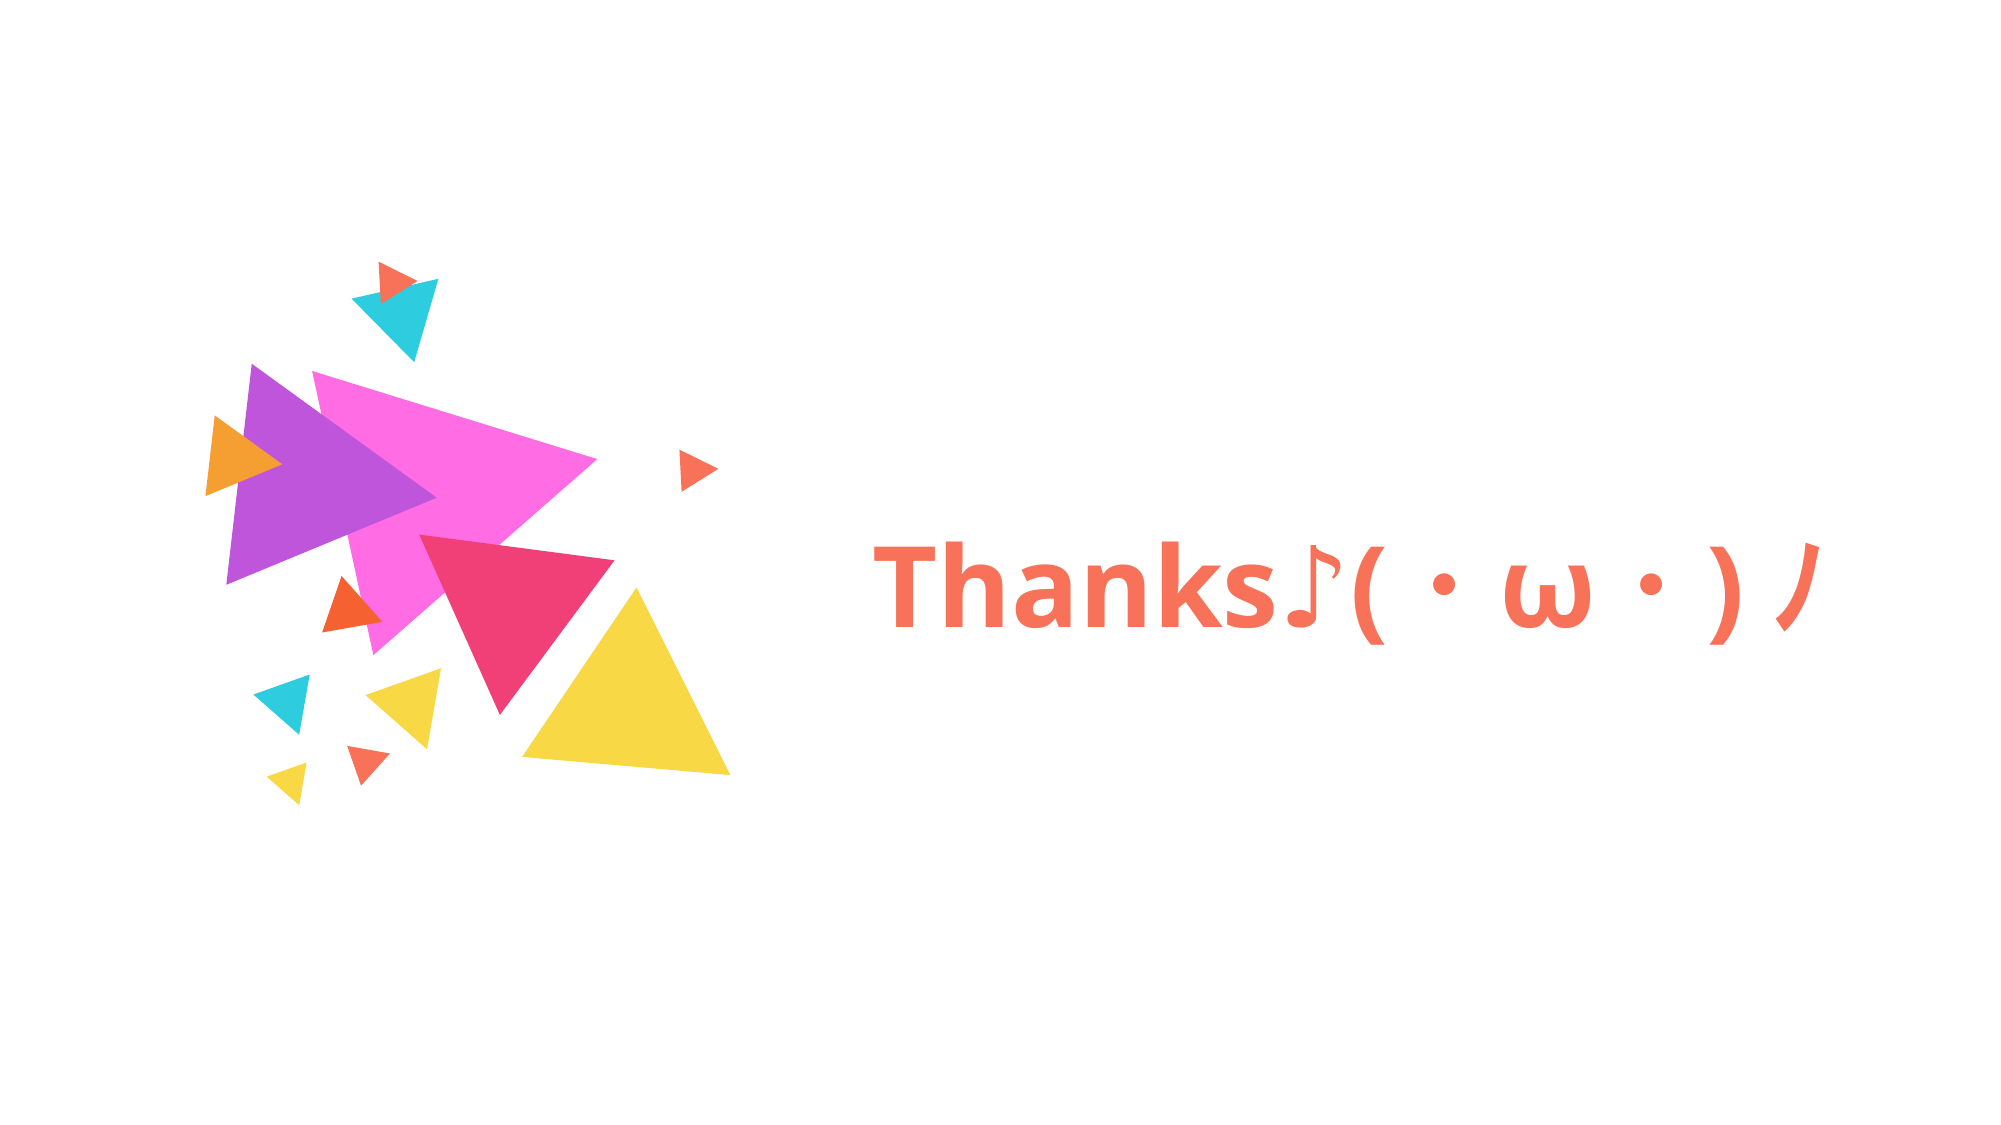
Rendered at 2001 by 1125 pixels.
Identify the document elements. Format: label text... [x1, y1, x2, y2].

text_box [520, 585, 733, 777]
text_box [345, 744, 392, 788]
text_box [349, 277, 440, 365]
text_box [204, 413, 285, 498]
text_box [310, 369, 600, 658]
text_box [225, 361, 439, 587]
text_box [264, 760, 308, 808]
text_box [320, 574, 385, 634]
text_box [251, 672, 312, 737]
text_box [678, 447, 721, 494]
text_box [363, 666, 443, 752]
text_box Thanks♪(･ω･)ﾉ [857, 507, 1880, 658]
text_box [417, 533, 617, 717]
text_box [377, 259, 420, 306]
